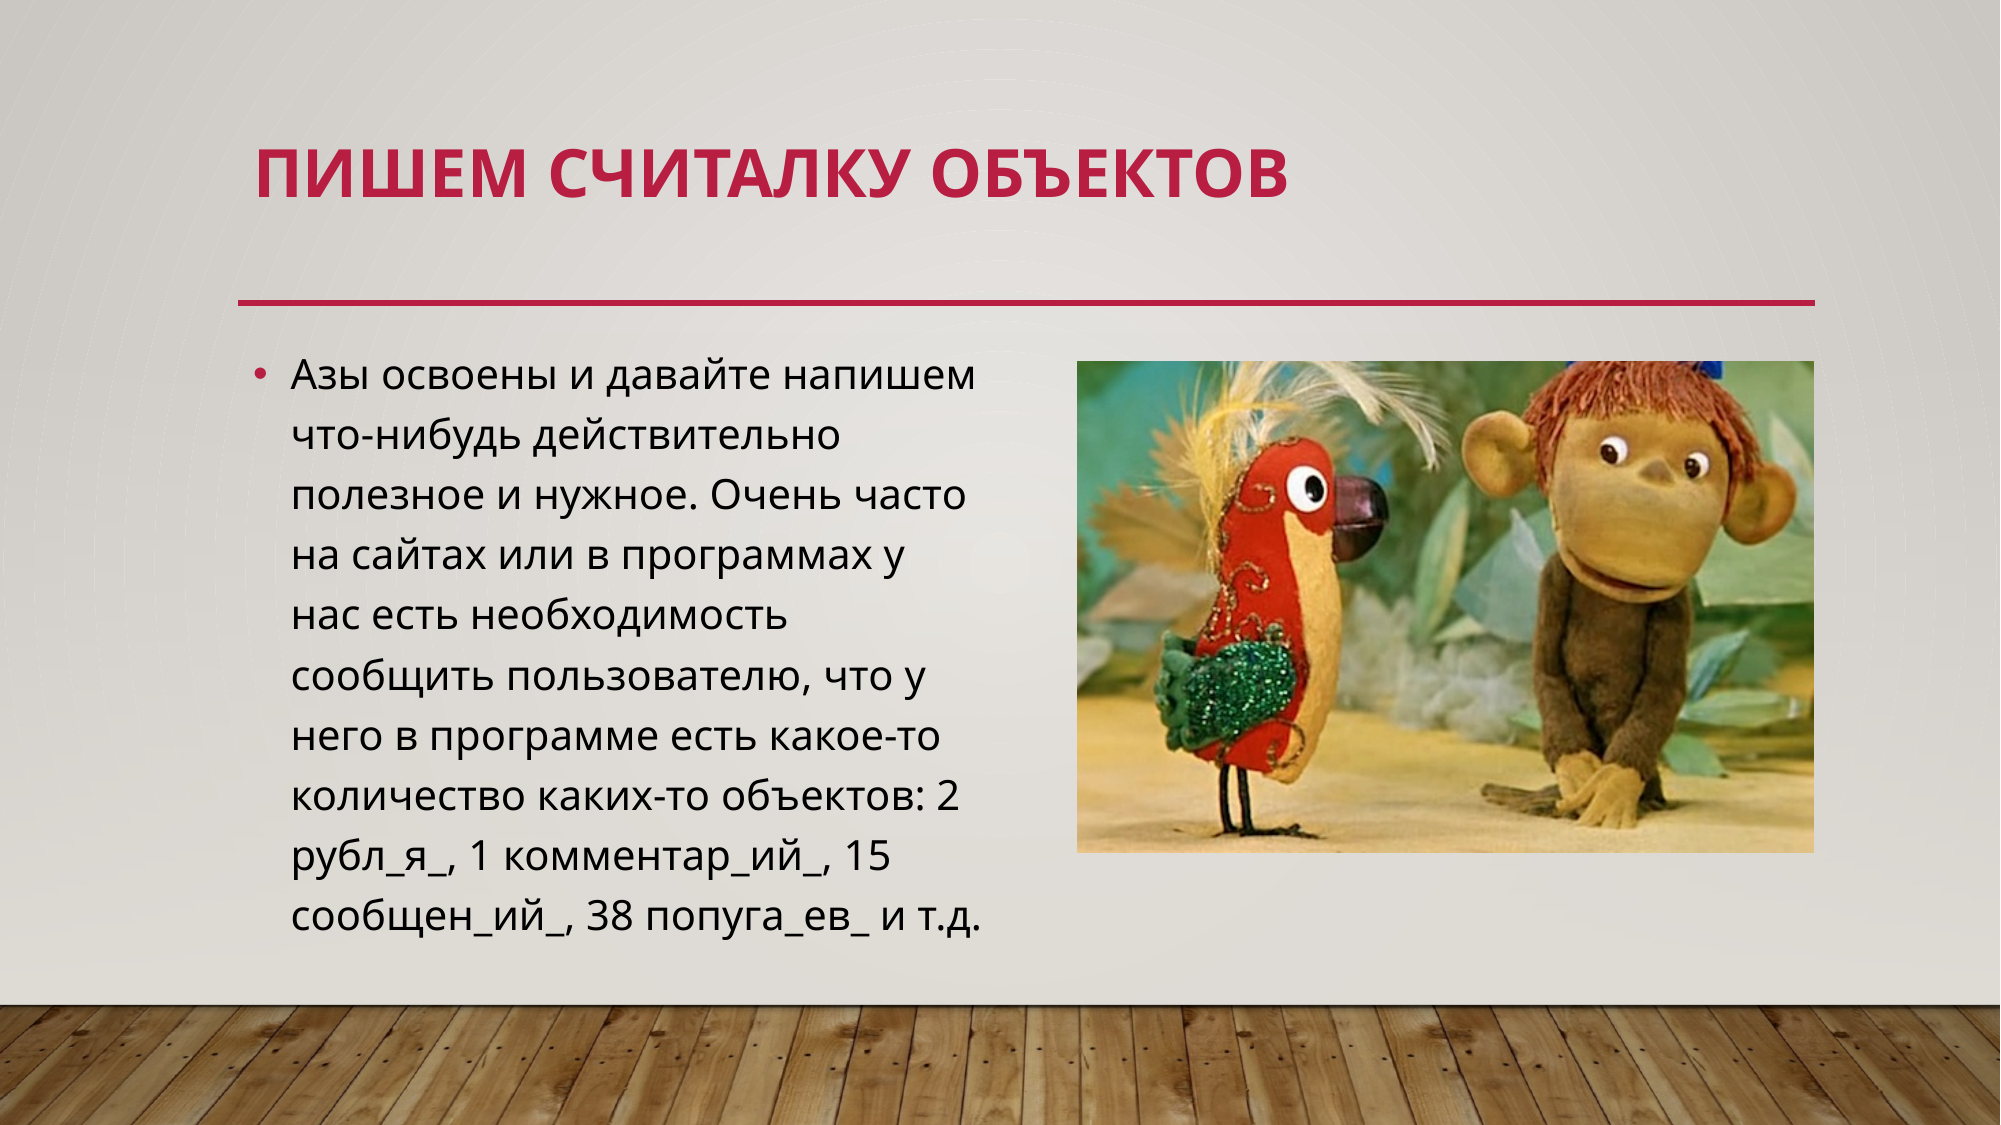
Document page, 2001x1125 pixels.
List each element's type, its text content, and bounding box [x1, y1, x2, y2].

title Пишем считалку объектов [238, 131, 1814, 305]
picture [1077, 361, 1814, 853]
picture [0, 1005, 2000, 1125]
list Азы освоены и давайте напишем что-нибудь действительно полезное и нужное. Очень часто на сайтах или в программах у нас есть необходимость сообщить пользователю, что у него в программе есть какое-то количество каких-то объектов: 2 рубл_я_, 1 комментар_ий_, 15 сообщен_ий_, 38 попуга_ев_ и т.д. [238, 330, 1000, 963]
